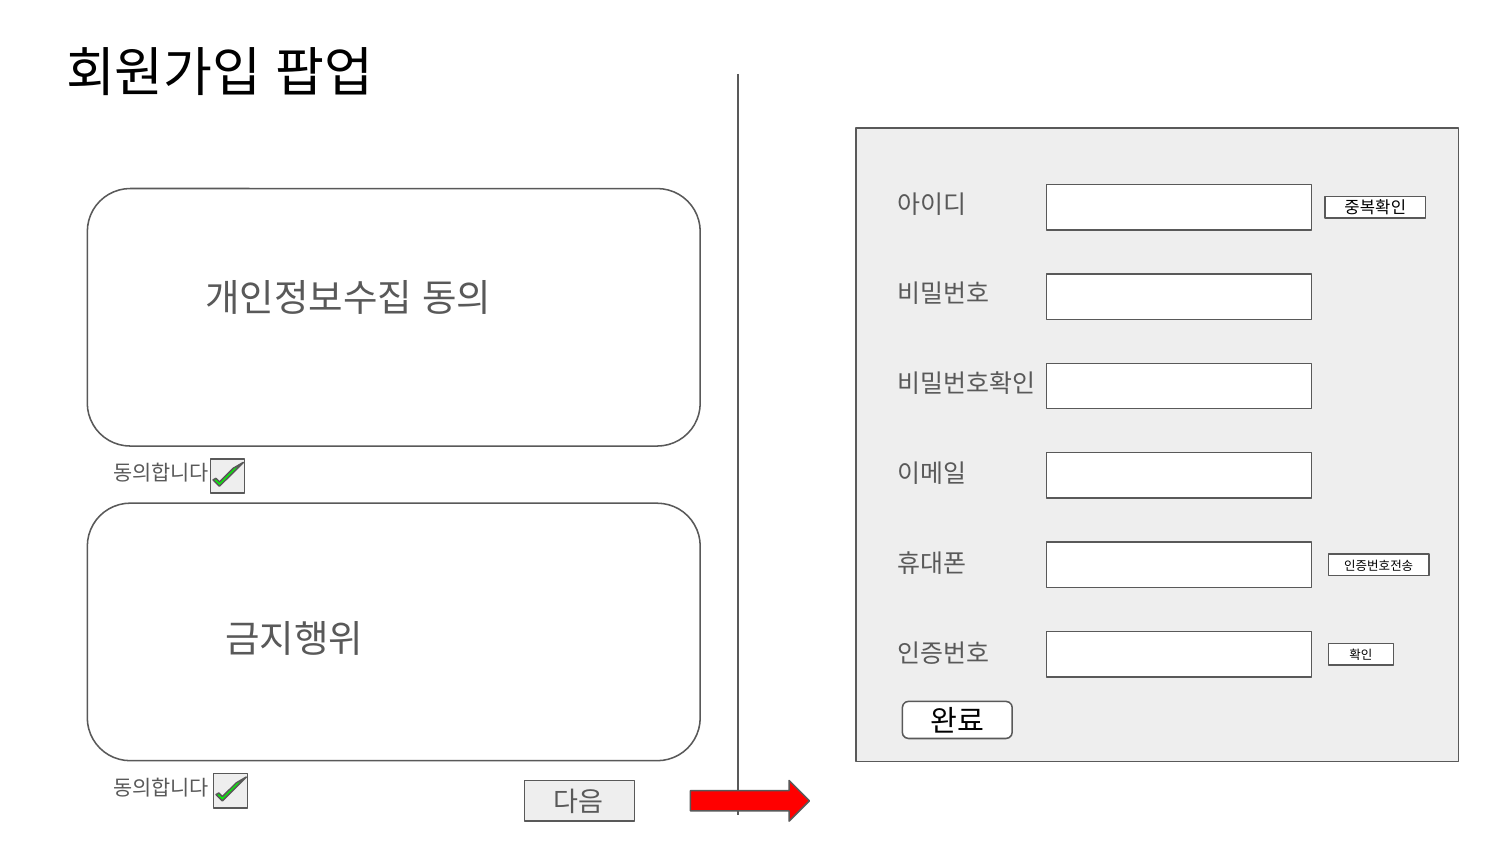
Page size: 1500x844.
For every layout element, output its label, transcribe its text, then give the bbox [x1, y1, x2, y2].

text_box [743, 780, 810, 822]
text_box 동의합니다 [98, 761, 225, 812]
text_box [1046, 542, 1312, 588]
text_box 금지행위 [210, 600, 614, 676]
text_box [1046, 273, 1312, 320]
text_box 중복확인 [1324, 196, 1426, 218]
text_box 인증번호전송 [1328, 554, 1429, 576]
title 회원가입 팝업 [51, 23, 1449, 117]
text_box [1046, 184, 1312, 230]
text_box 완료 [902, 701, 1013, 739]
text_box [856, 127, 1459, 762]
text_box [87, 503, 701, 761]
text_box 아이디 비밀번호 비밀번호확인 이메일 휴대폰 인증번호 [882, 173, 1286, 683]
text_box 동의합니다 [98, 446, 225, 498]
text_box [524, 780, 538, 822]
text_box 다음 [538, 769, 686, 832]
text_box 확인 [1328, 643, 1394, 665]
text_box 개인정보수집 동의 [190, 259, 594, 335]
text_box [87, 188, 701, 447]
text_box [210, 455, 245, 494]
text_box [213, 770, 248, 809]
text_box [1046, 452, 1312, 499]
text_box [1046, 363, 1312, 409]
text_box [690, 790, 733, 811]
text_box [1046, 631, 1312, 677]
